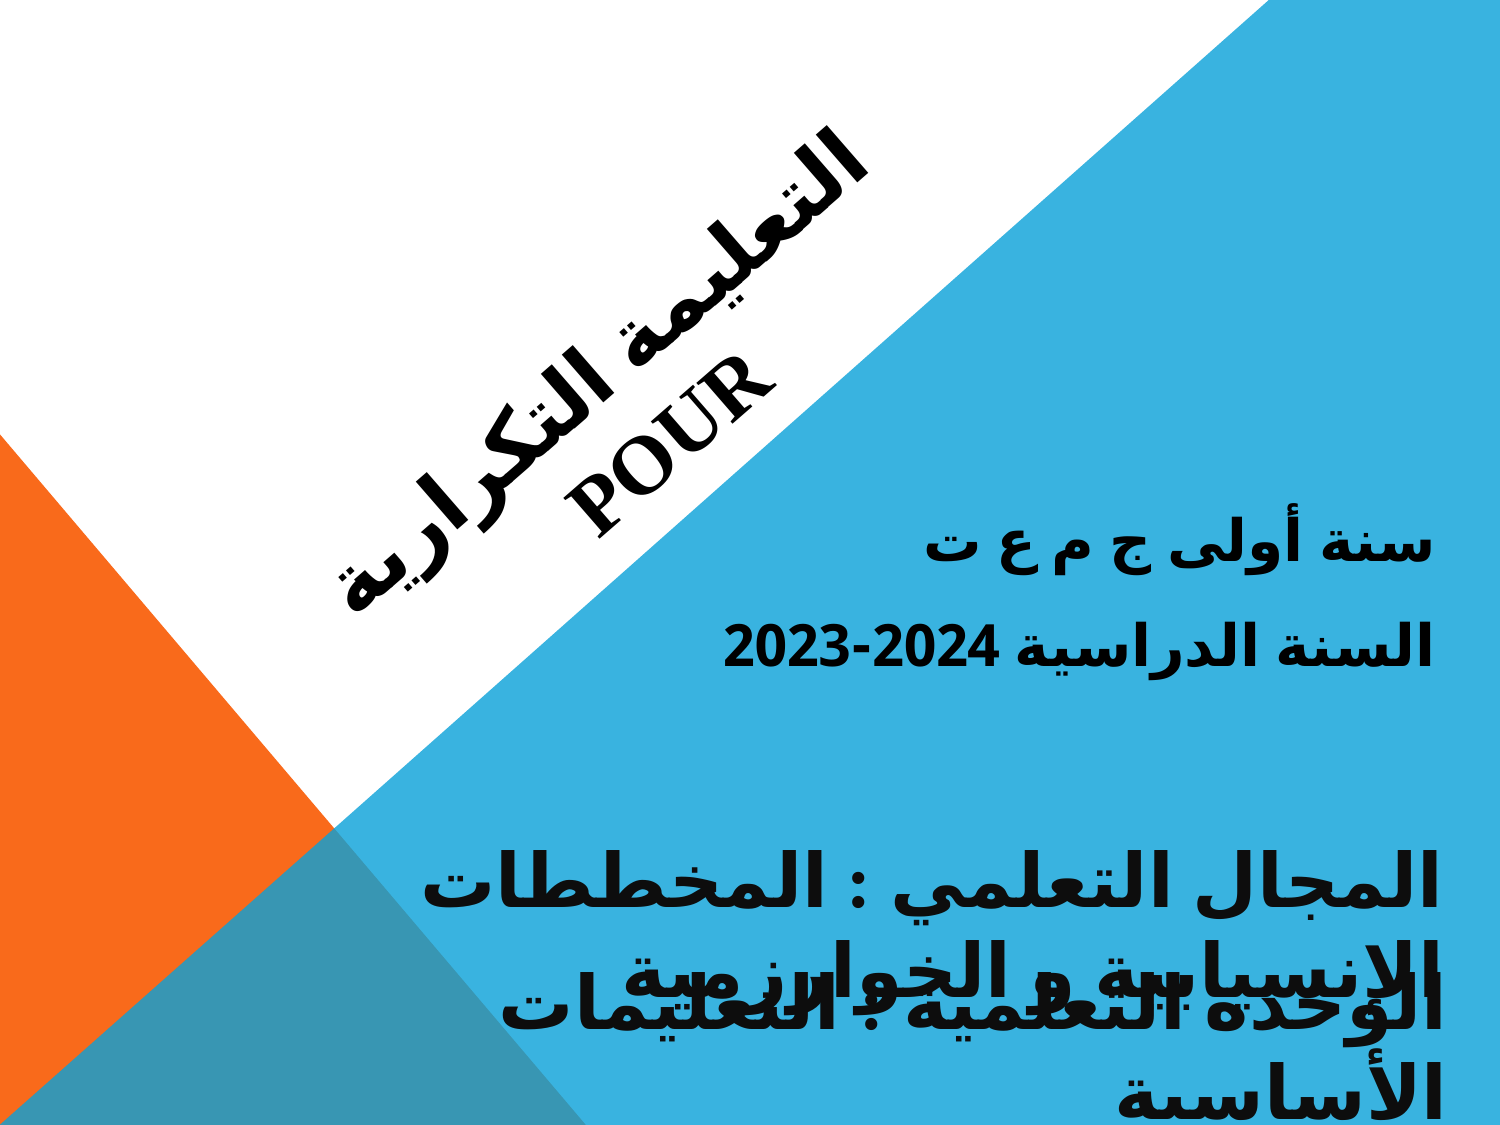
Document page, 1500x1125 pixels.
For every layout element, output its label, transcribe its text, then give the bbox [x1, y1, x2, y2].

text_box الوحدة التعلمية : التعليمات الأساسية [369, 947, 1463, 1125]
text_box سنة أولى ج م ع ت السنة الدراسية 2024-2023 [687, 460, 1451, 686]
title التعليمة التكرارية Pour [212, 30, 1042, 788]
text_box المجال التعلمي : المخططات الإنسيابية و الخوارزمية [40, 825, 1460, 1020]
